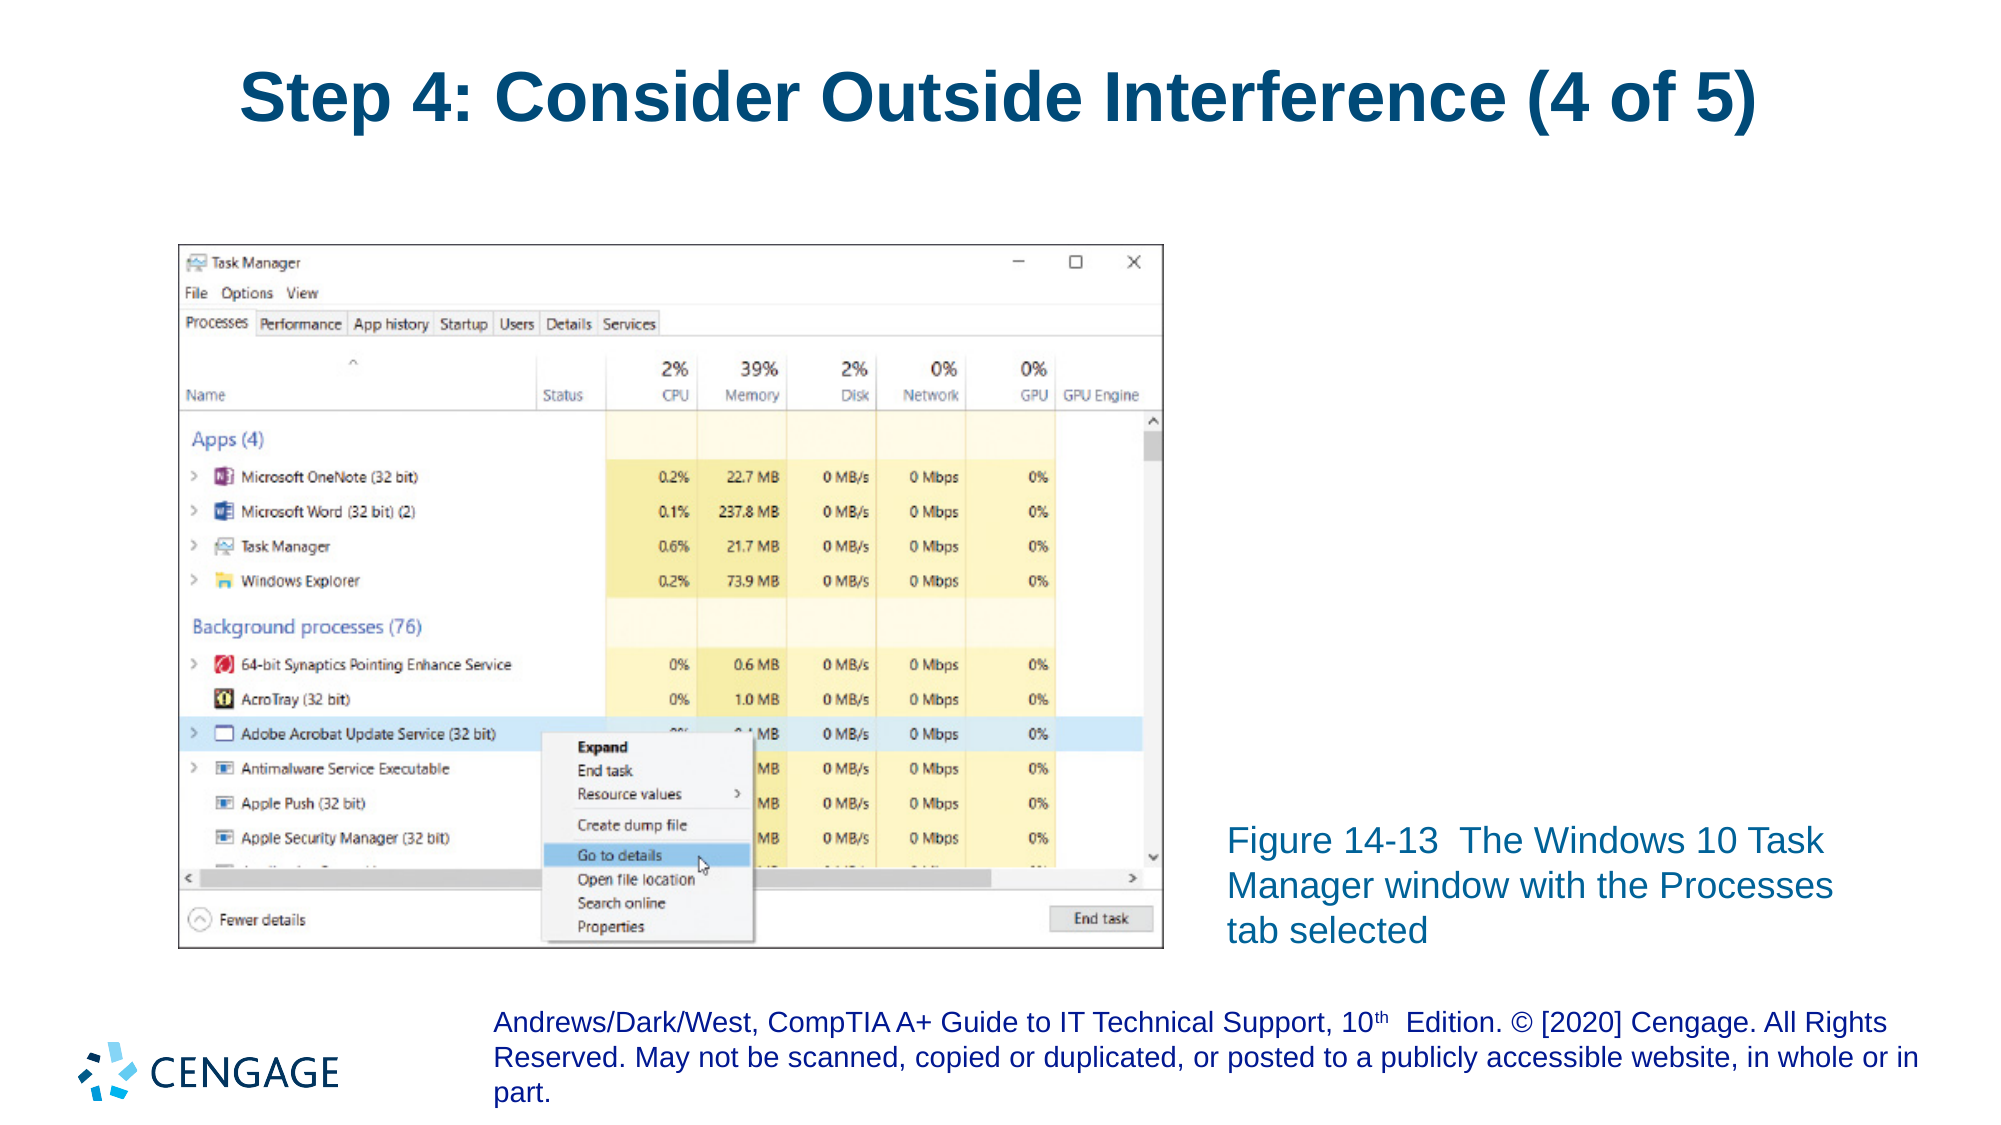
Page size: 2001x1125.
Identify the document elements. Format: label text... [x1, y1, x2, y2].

picture [78, 1042, 338, 1101]
picture [178, 244, 1164, 949]
title Step 4: Consider Outside Interference (4 of 5) [137, 59, 1863, 171]
list Figure 14-13 The Windows 10 Task Manager window with the Processes tab selected [1226, 816, 1880, 965]
